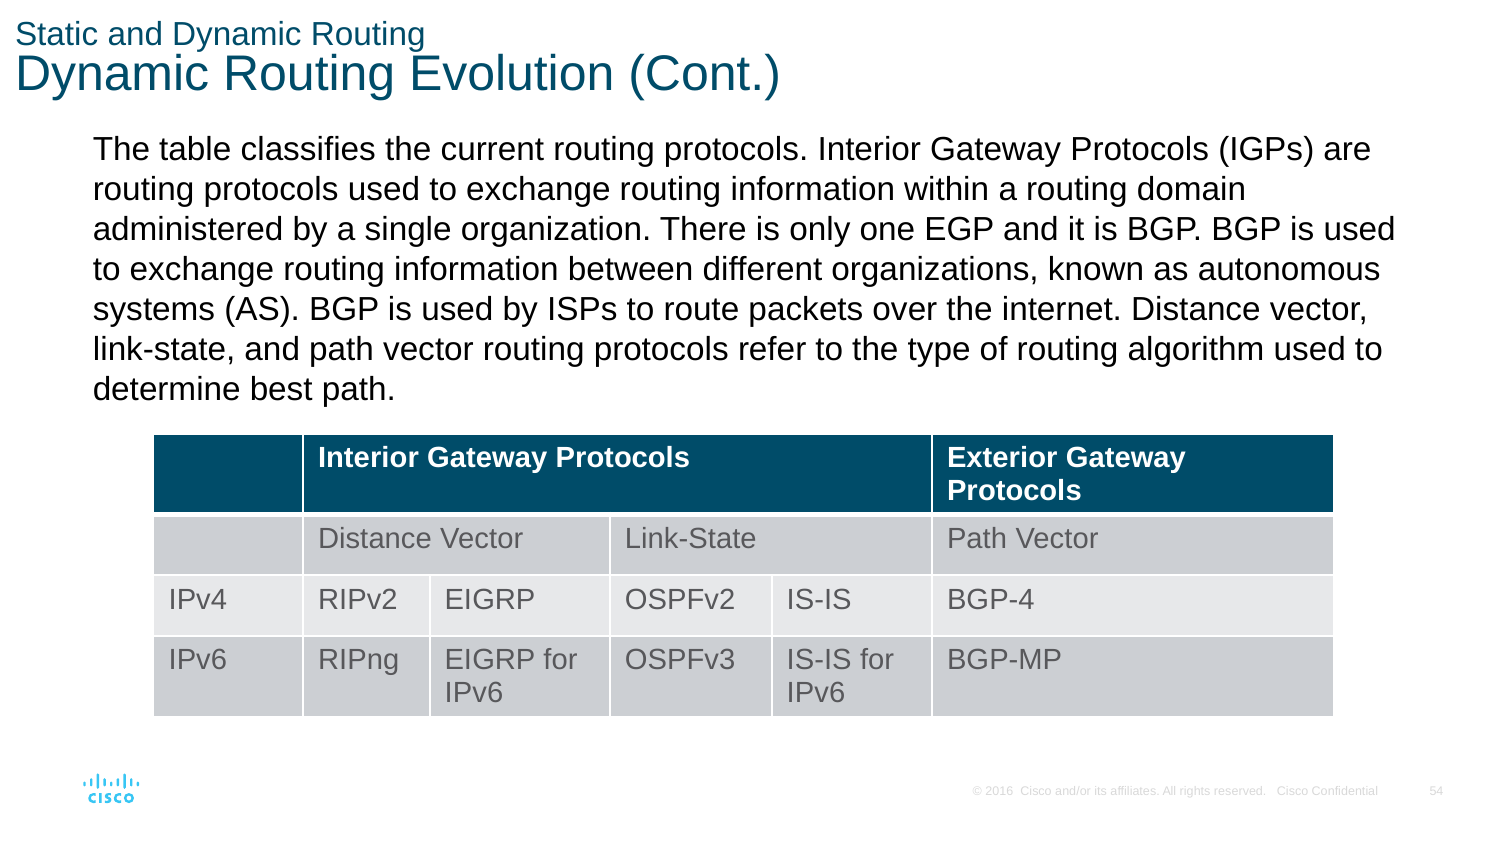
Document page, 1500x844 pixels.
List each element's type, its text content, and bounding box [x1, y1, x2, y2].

table_cell IPv4 [154, 576, 302, 635]
table_cell BGP-MP [933, 637, 1333, 716]
table_cell [154, 517, 302, 574]
list The table classifies the current routing protocols. Interior Gateway Protocols (IGPs) are routing protocols used to exchange routing information within a routing domain administered by a single organization. There is only one EGP and it is BGP. BGP is used to exchange routing information between different organizations, known as autonomous systems (AS). BGP is used by ISPs to route packets over the internet. Distance vector, link-state, and path vector routing protocols refer to the type of routing algorithm used to determine best path. [77, 120, 1437, 412]
table_cell EIGRP for IPv6 [431, 637, 609, 716]
table_cell EIGRP [431, 576, 609, 635]
title Static and Dynamic Routing Dynamic Routing Evolution (Cont.) [0, 0, 1369, 121]
table_header Interior Gateway Protocols [304, 435, 931, 512]
table_cell RIPng [304, 637, 429, 716]
table_cell OSPFv2 [611, 576, 771, 635]
table_cell OSPFv3 [611, 637, 771, 716]
table_cell BGP-4 [933, 576, 1333, 635]
table_cell IS-IS for IPv6 [773, 637, 931, 716]
table_header [154, 435, 302, 512]
table_cell RIPv2 [304, 576, 429, 635]
table_header Exterior Gateway Protocols [933, 435, 1333, 512]
table_cell Path Vector [933, 517, 1333, 574]
table_cell Link-State [611, 517, 931, 574]
table_cell IPv6 [154, 637, 302, 716]
table_cell Distance Vector [304, 517, 609, 574]
table_cell IS-IS [773, 576, 931, 635]
